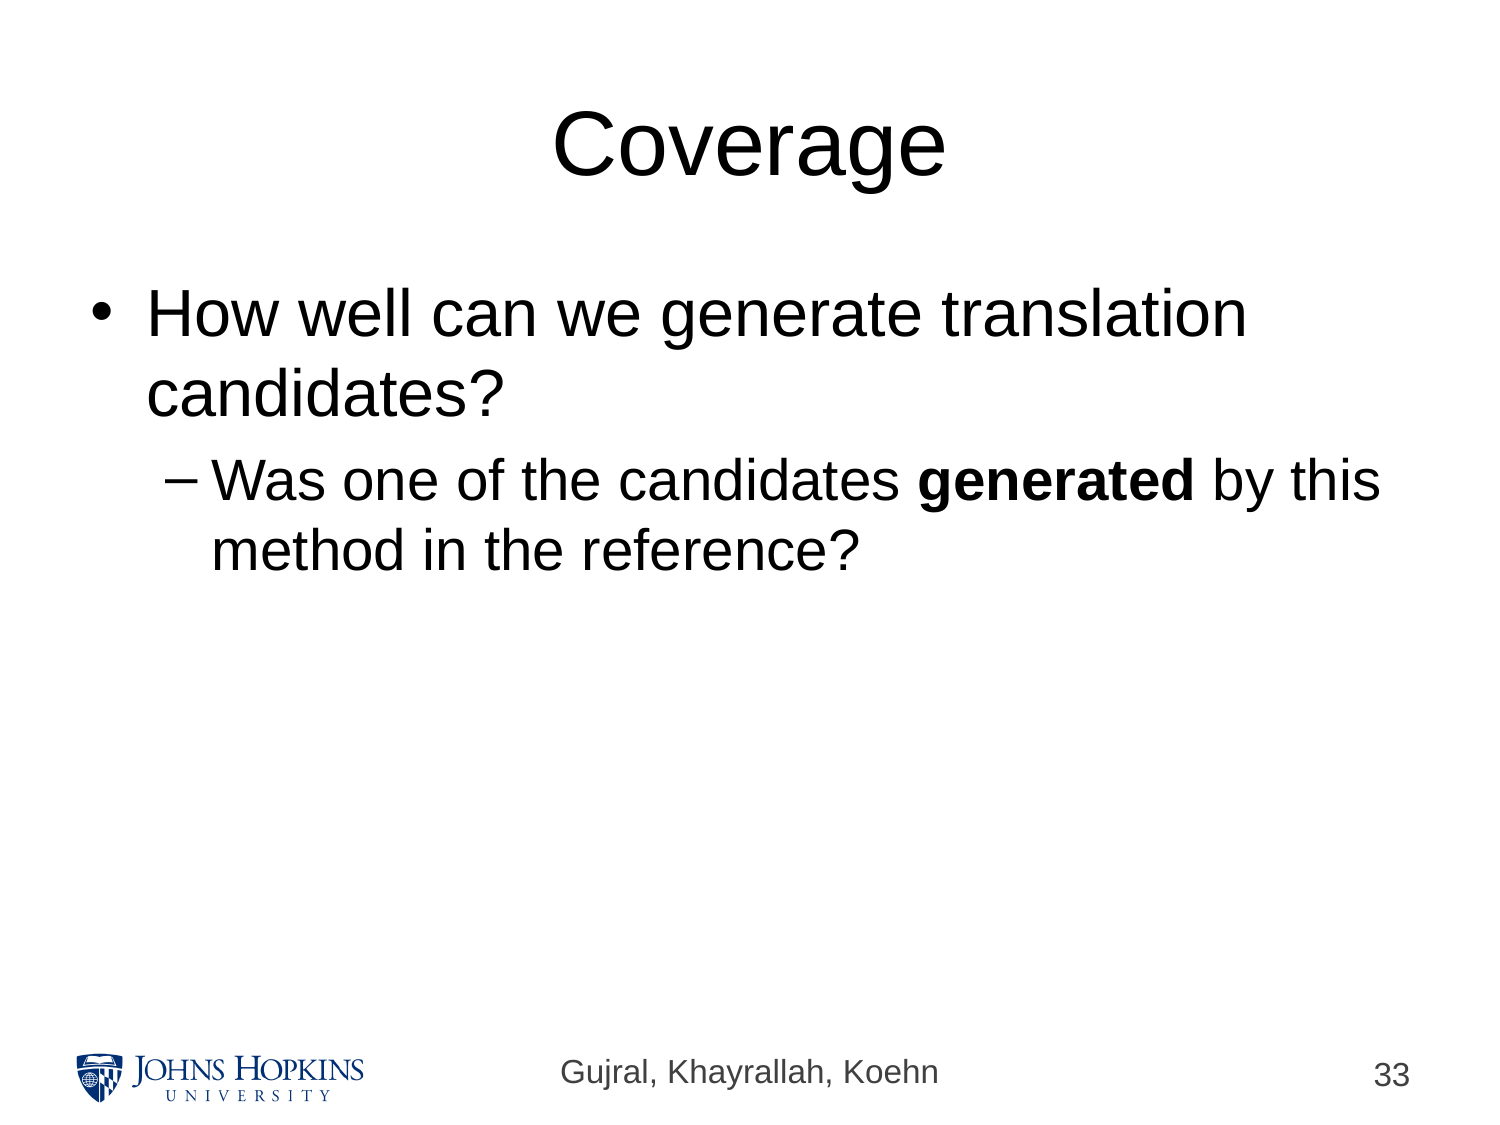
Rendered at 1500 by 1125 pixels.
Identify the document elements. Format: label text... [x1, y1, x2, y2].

title Coverage [75, 45, 1425, 233]
footer Gujral, Khayrallah, Koehn [512, 1042, 988, 1103]
list How well can we generate translation candidates? Was one of the candidates generated by this method in the reference? [75, 262, 1425, 1005]
